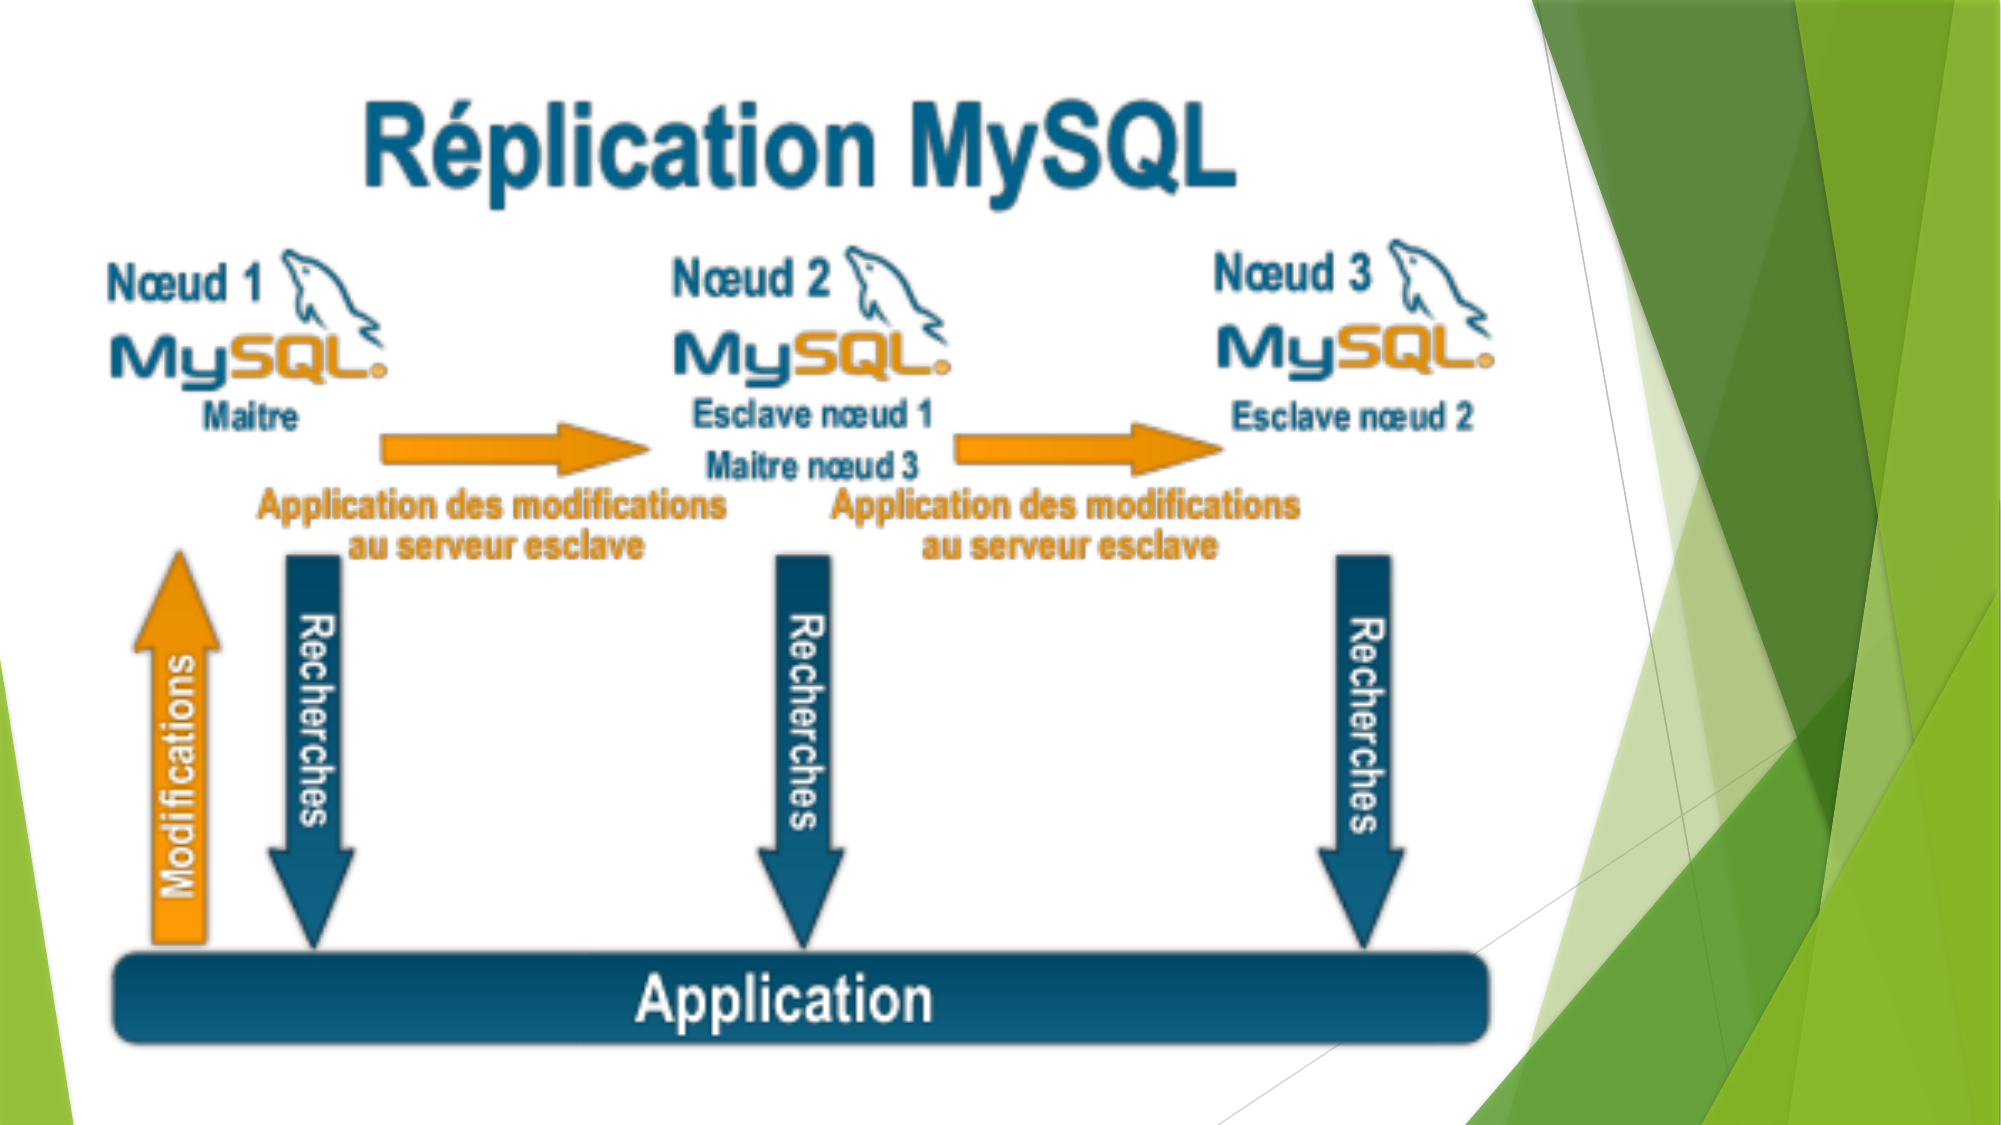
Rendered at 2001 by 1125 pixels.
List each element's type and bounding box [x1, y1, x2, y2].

list [96, 73, 1505, 1080]
